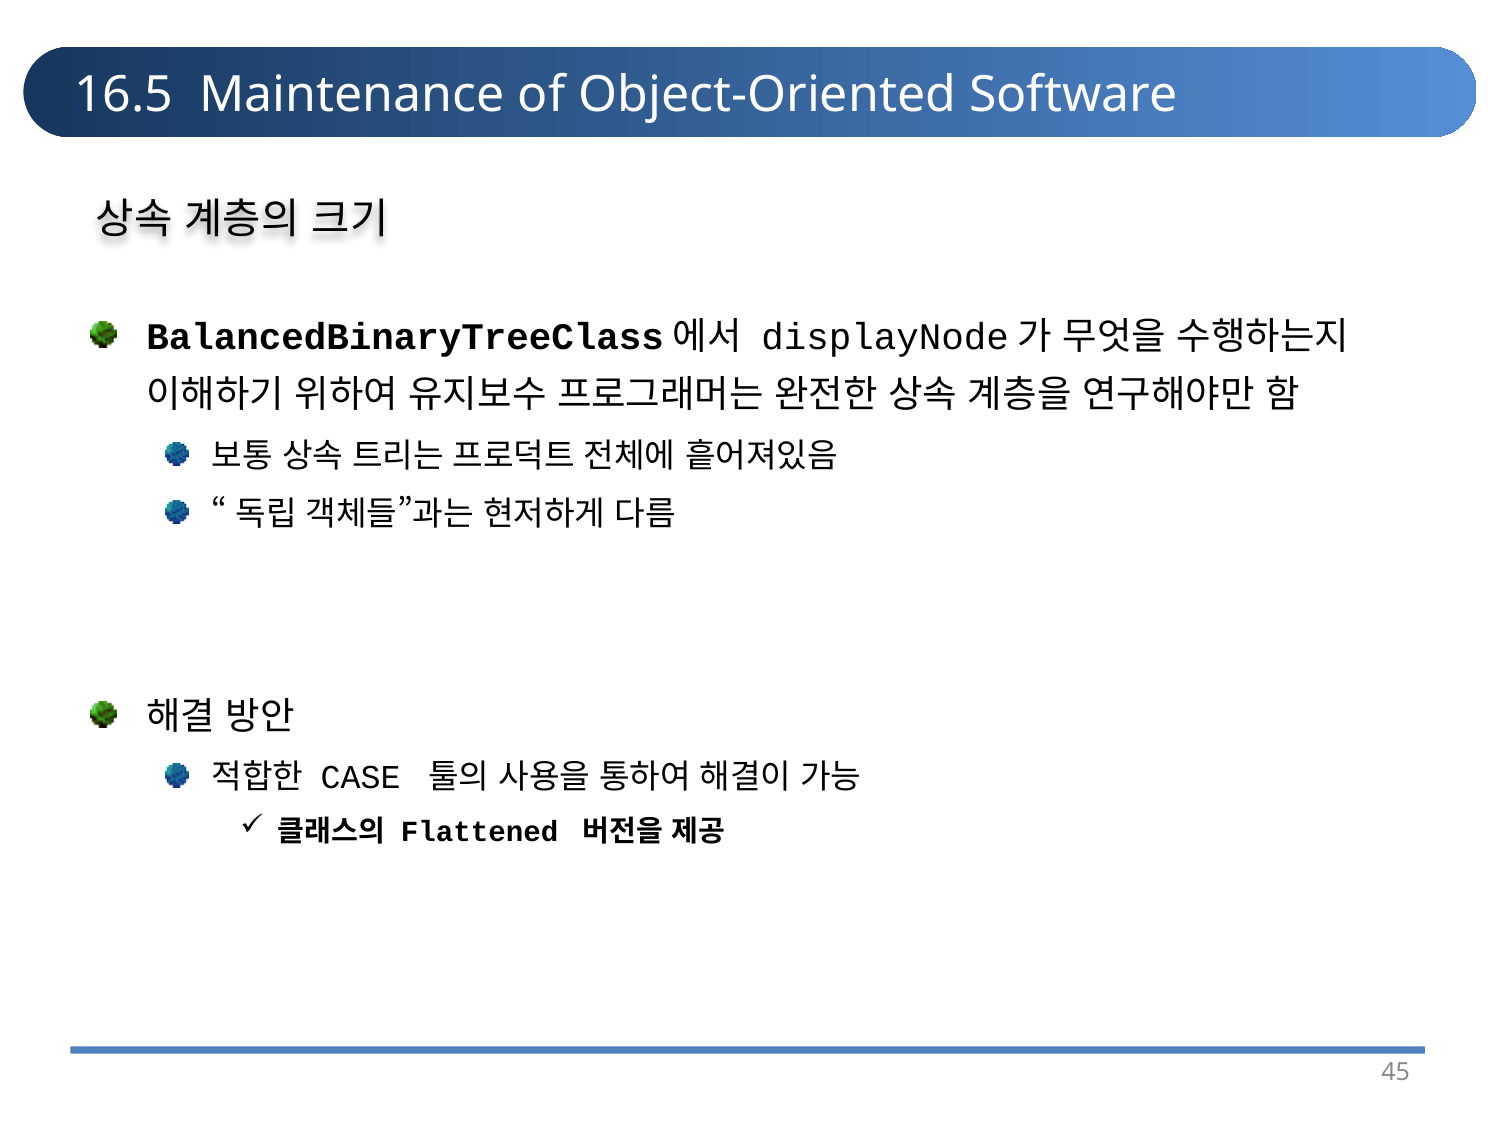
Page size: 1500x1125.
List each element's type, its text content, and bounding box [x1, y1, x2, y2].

list 상속 계층의 크기 [60, 180, 424, 255]
picture [90, 321, 117, 348]
picture [165, 763, 189, 788]
picture [165, 500, 189, 524]
list BalancedBinaryTreeClass에서 displayNode가 무엇을 수행하는지 이해하기 위하여 유지보수 프로그래머는 완전한 상속 계층을 연구해야만 함 보통 상속 트리는 프로덕트 전체에 흩어져있음 “독립 객체들”과는 현저하게 다름 해결 방안 적합한 CASE 툴의 사용을 통하여 해결이 가능 클래스의 Flattened 버전을 제공 [74, 290, 1471, 1006]
picture [165, 442, 189, 466]
title 16.5 Maintenance of Object-Oriented Software [59, 56, 1410, 126]
picture [90, 701, 117, 728]
slide_number 45 [1074, 1042, 1425, 1103]
